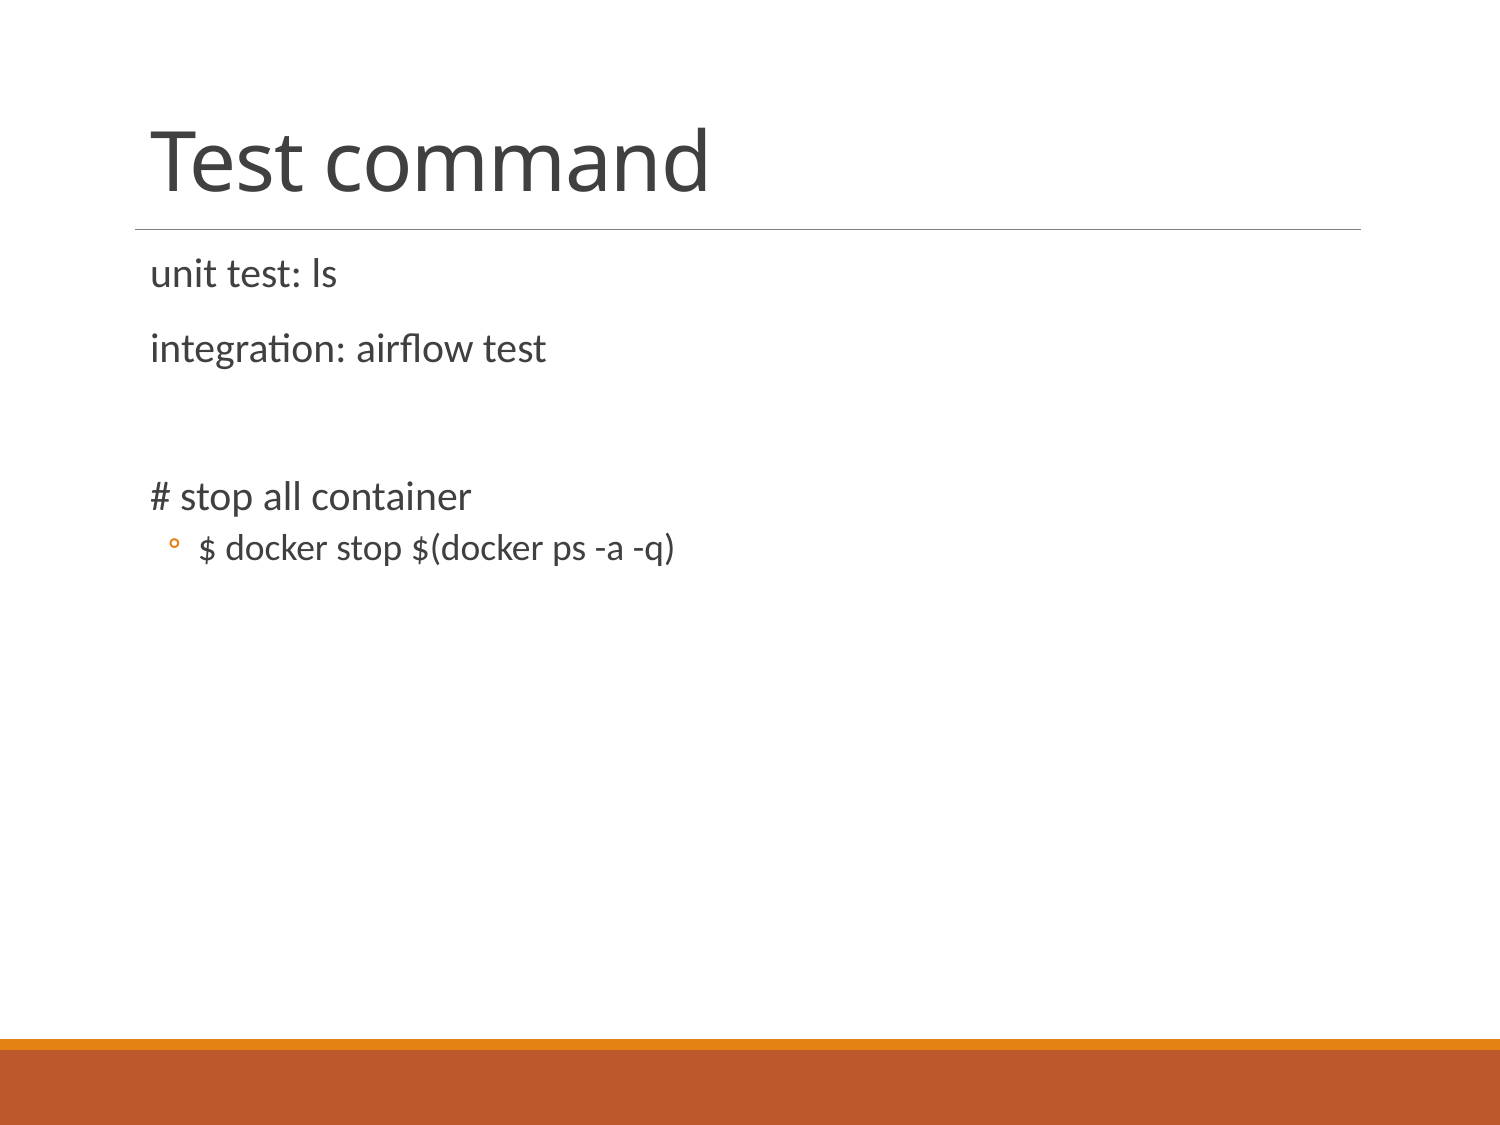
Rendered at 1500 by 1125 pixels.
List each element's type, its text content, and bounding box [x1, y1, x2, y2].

list unit test: ls integration: airflow test # stop all container $ docker stop $(docker ps -a -q) [135, 244, 1373, 999]
title Test command [135, 47, 1373, 216]
